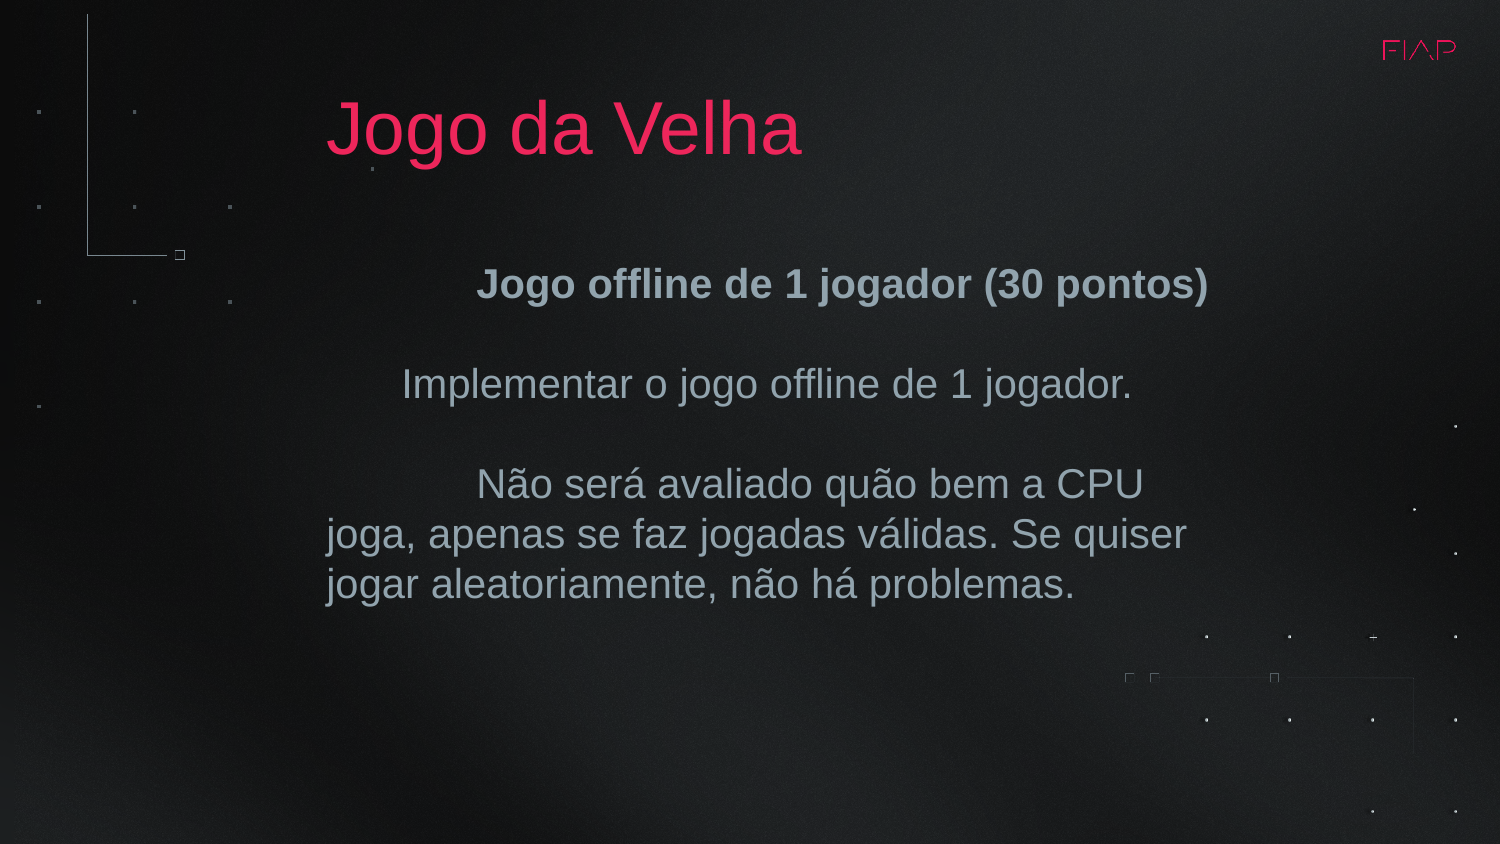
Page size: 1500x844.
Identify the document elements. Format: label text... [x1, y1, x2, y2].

text_box Jogo da Velha [378, 72, 1126, 177]
text_box Jogo offline de 1 jogador (30 pontos) Implementar o jogo offline de 1 jogador. Não será avaliado quão bem a CPU joga, apenas se faz jogadas válidas. Se quiser jogar aleatoriamente, não há problemas. [311, 249, 1242, 615]
picture [0, 0, 1500, 844]
